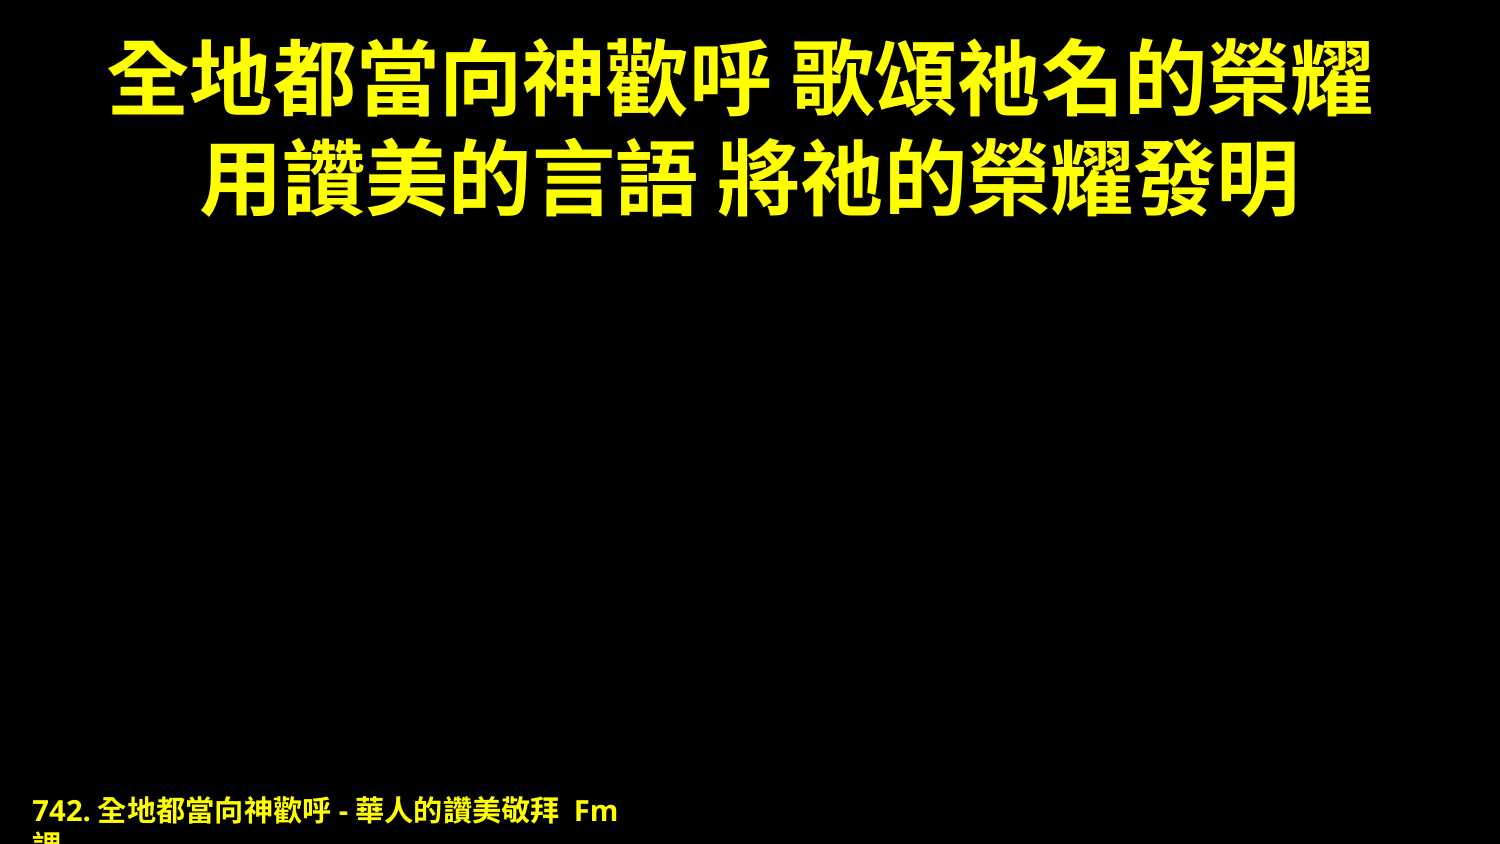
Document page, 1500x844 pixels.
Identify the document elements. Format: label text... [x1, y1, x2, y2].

text_box 742.全地都當向神歡呼-華人的讚美敬拜 Fm調 [17, 784, 656, 844]
title 全地都當向神歡呼 歌頌祂名的榮耀 用讚美的言語 將祂的榮耀發明 [0, 55, 1500, 197]
